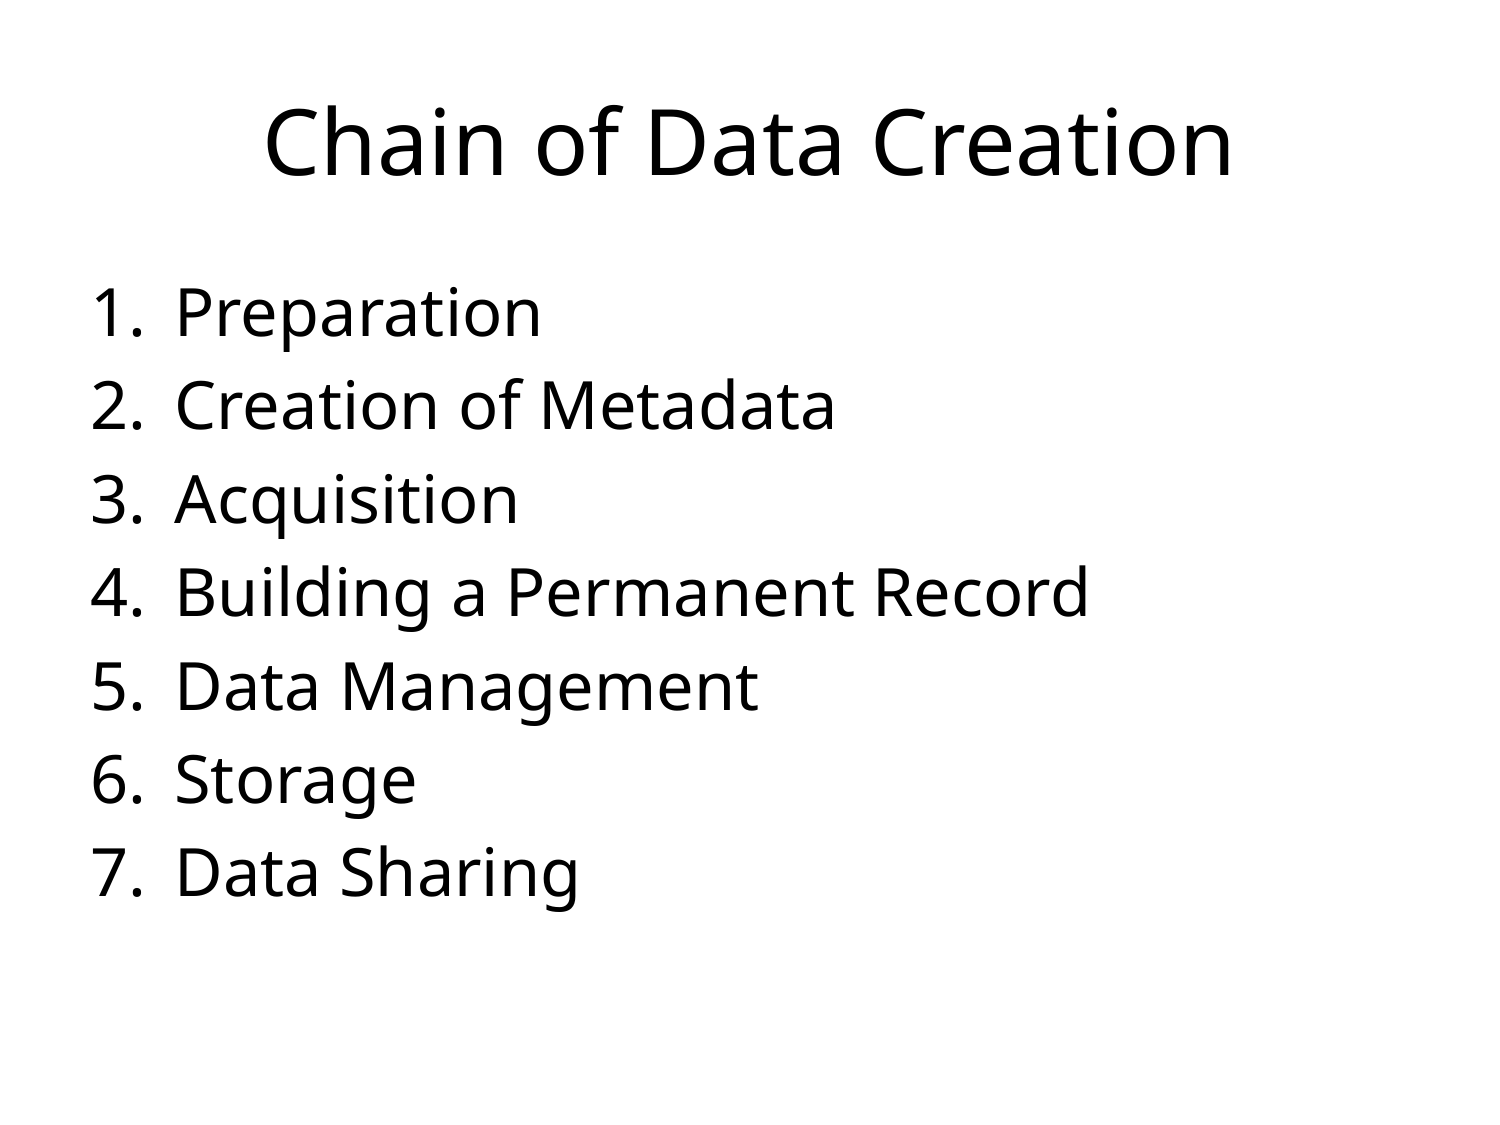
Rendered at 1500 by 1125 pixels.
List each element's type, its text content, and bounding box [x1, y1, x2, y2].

list Preparation Creation of Metadata Acquisition Building a Permanent Record Data Management Storage Data Sharing [75, 262, 1425, 1005]
title Chain of Data Creation [75, 45, 1425, 233]
